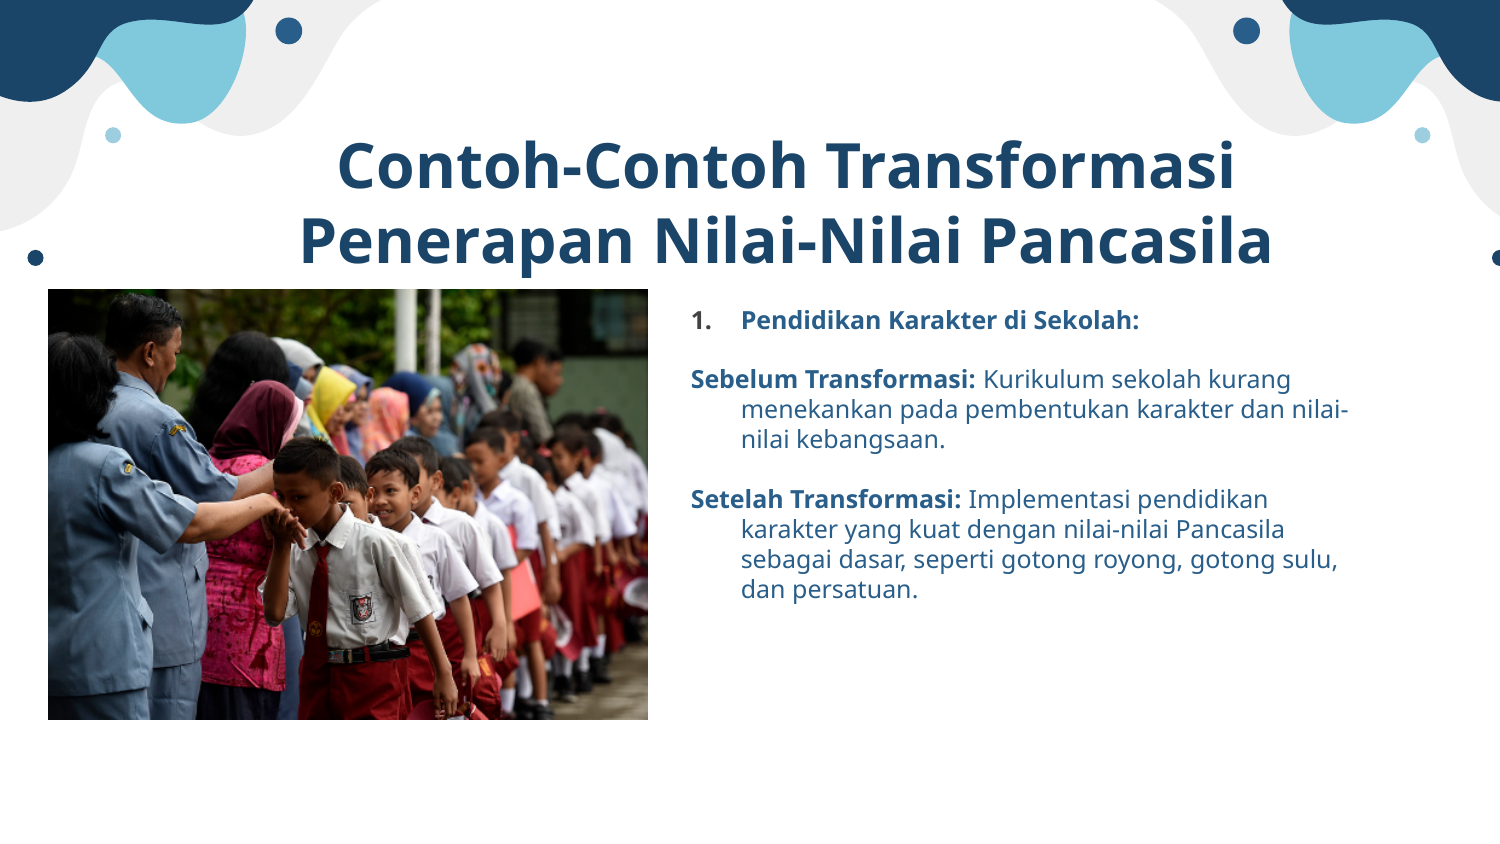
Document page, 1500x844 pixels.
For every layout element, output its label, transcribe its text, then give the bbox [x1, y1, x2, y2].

title Contoh-Contoh Transformasi Penerapan Nilai-Nilai Pancasila [212, 110, 1362, 205]
list Pendidikan Karakter di Sekolah: Sebelum Transformasi: Kurikulum sekolah kurang menekankan pada pembentukan karakter dan nilai-nilai kebangsaan. Setelah Transformasi: Implementasi pendidikan karakter yang kuat dengan nilai-nilai Pancasila sebagai dasar, seperti gotong royong, gotong sulu, dan persatuan. [650, 289, 1379, 720]
picture [48, 288, 648, 721]
